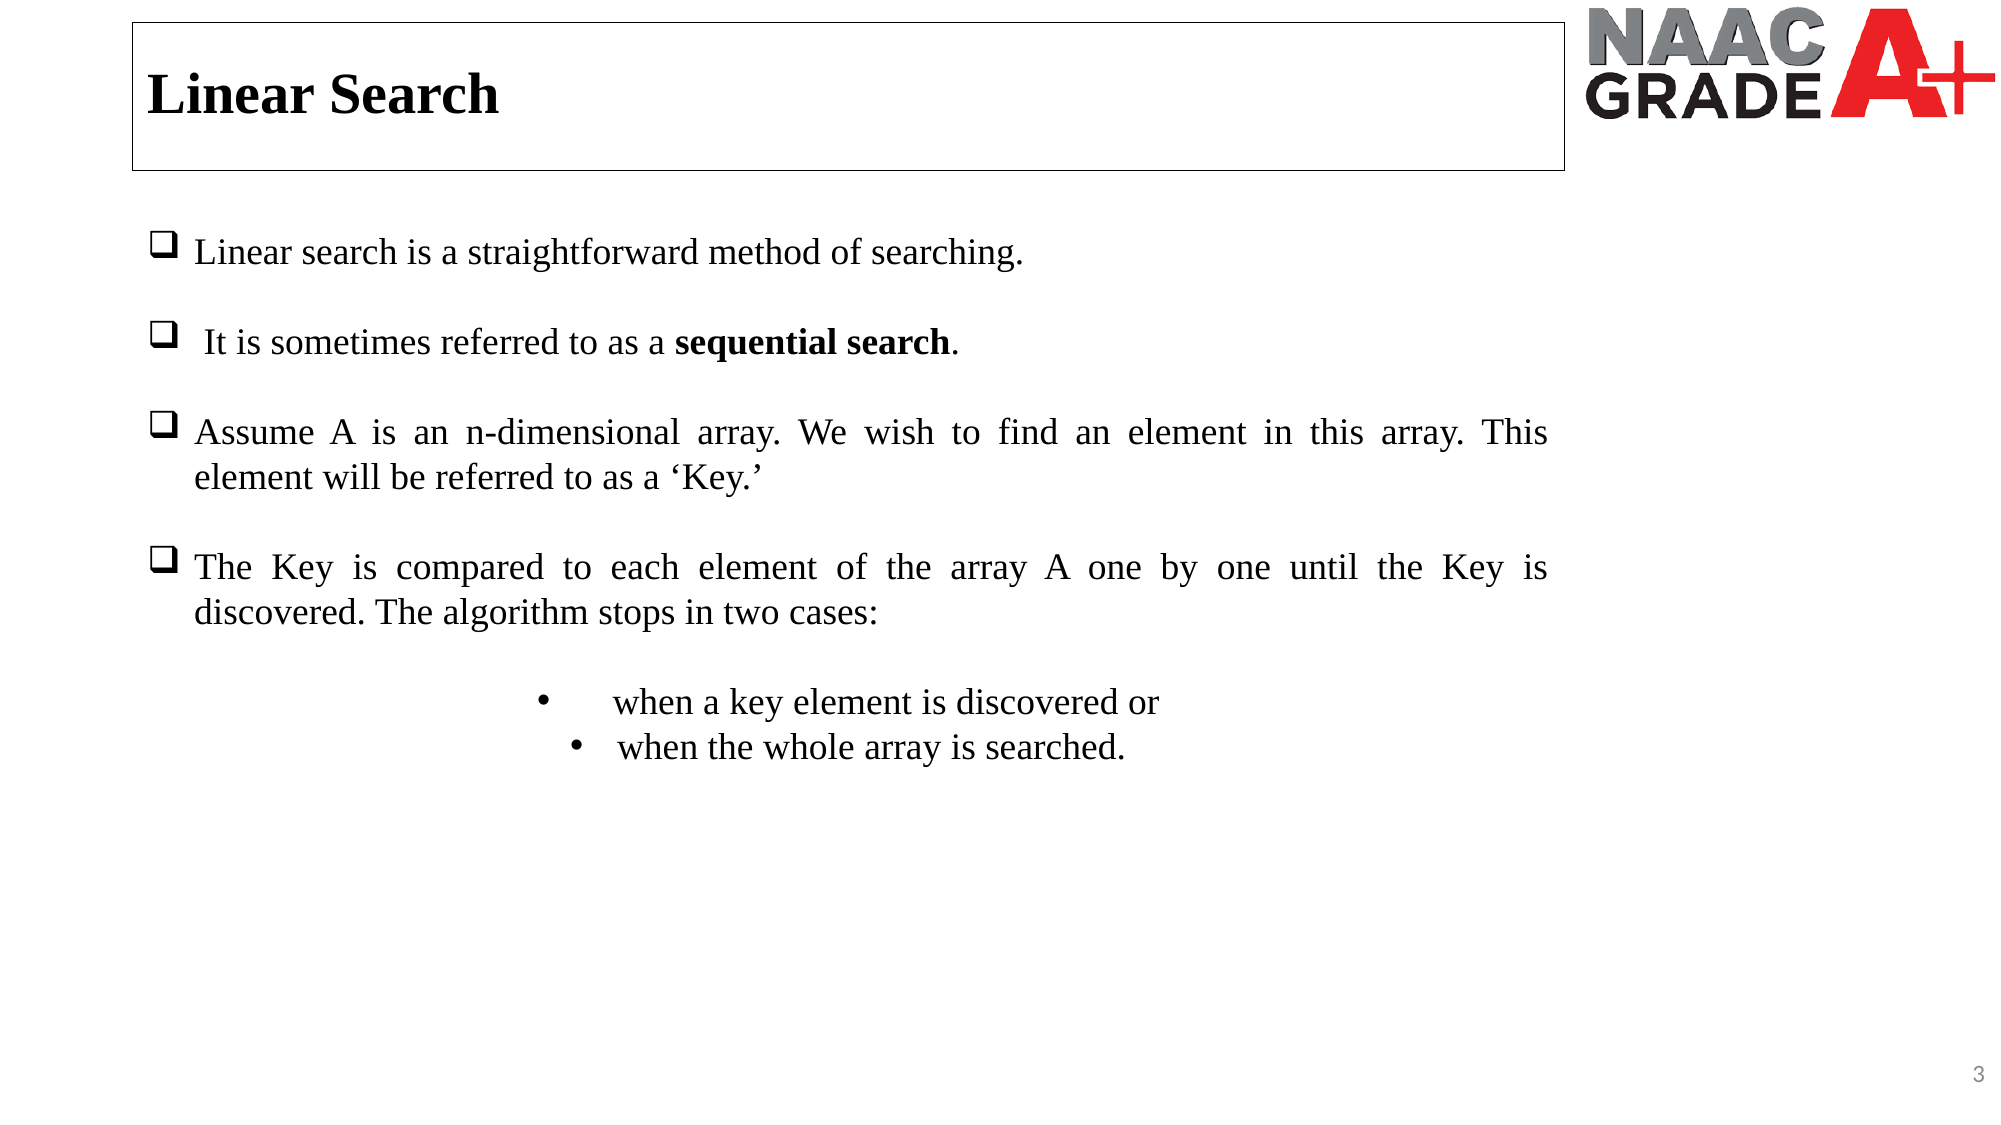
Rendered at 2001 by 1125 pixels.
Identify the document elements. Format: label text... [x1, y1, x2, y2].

text_box Linear search is a straightforward method of searching. It is sometimes referred to as a sequential search. Assume A is an n-dimensional array. We wish to find an element in this array. This element will be referred to as a ‘Key.’ The Key is compared to each element of the array A one by one until the Key is discovered. The algorithm stops in two cases: when a key element is discovered or when the whole array is searched. [132, 219, 1565, 775]
picture [1585, 6, 1998, 119]
title Linear Search [132, 22, 1565, 171]
slide_number 3 [1550, 1042, 2000, 1103]
